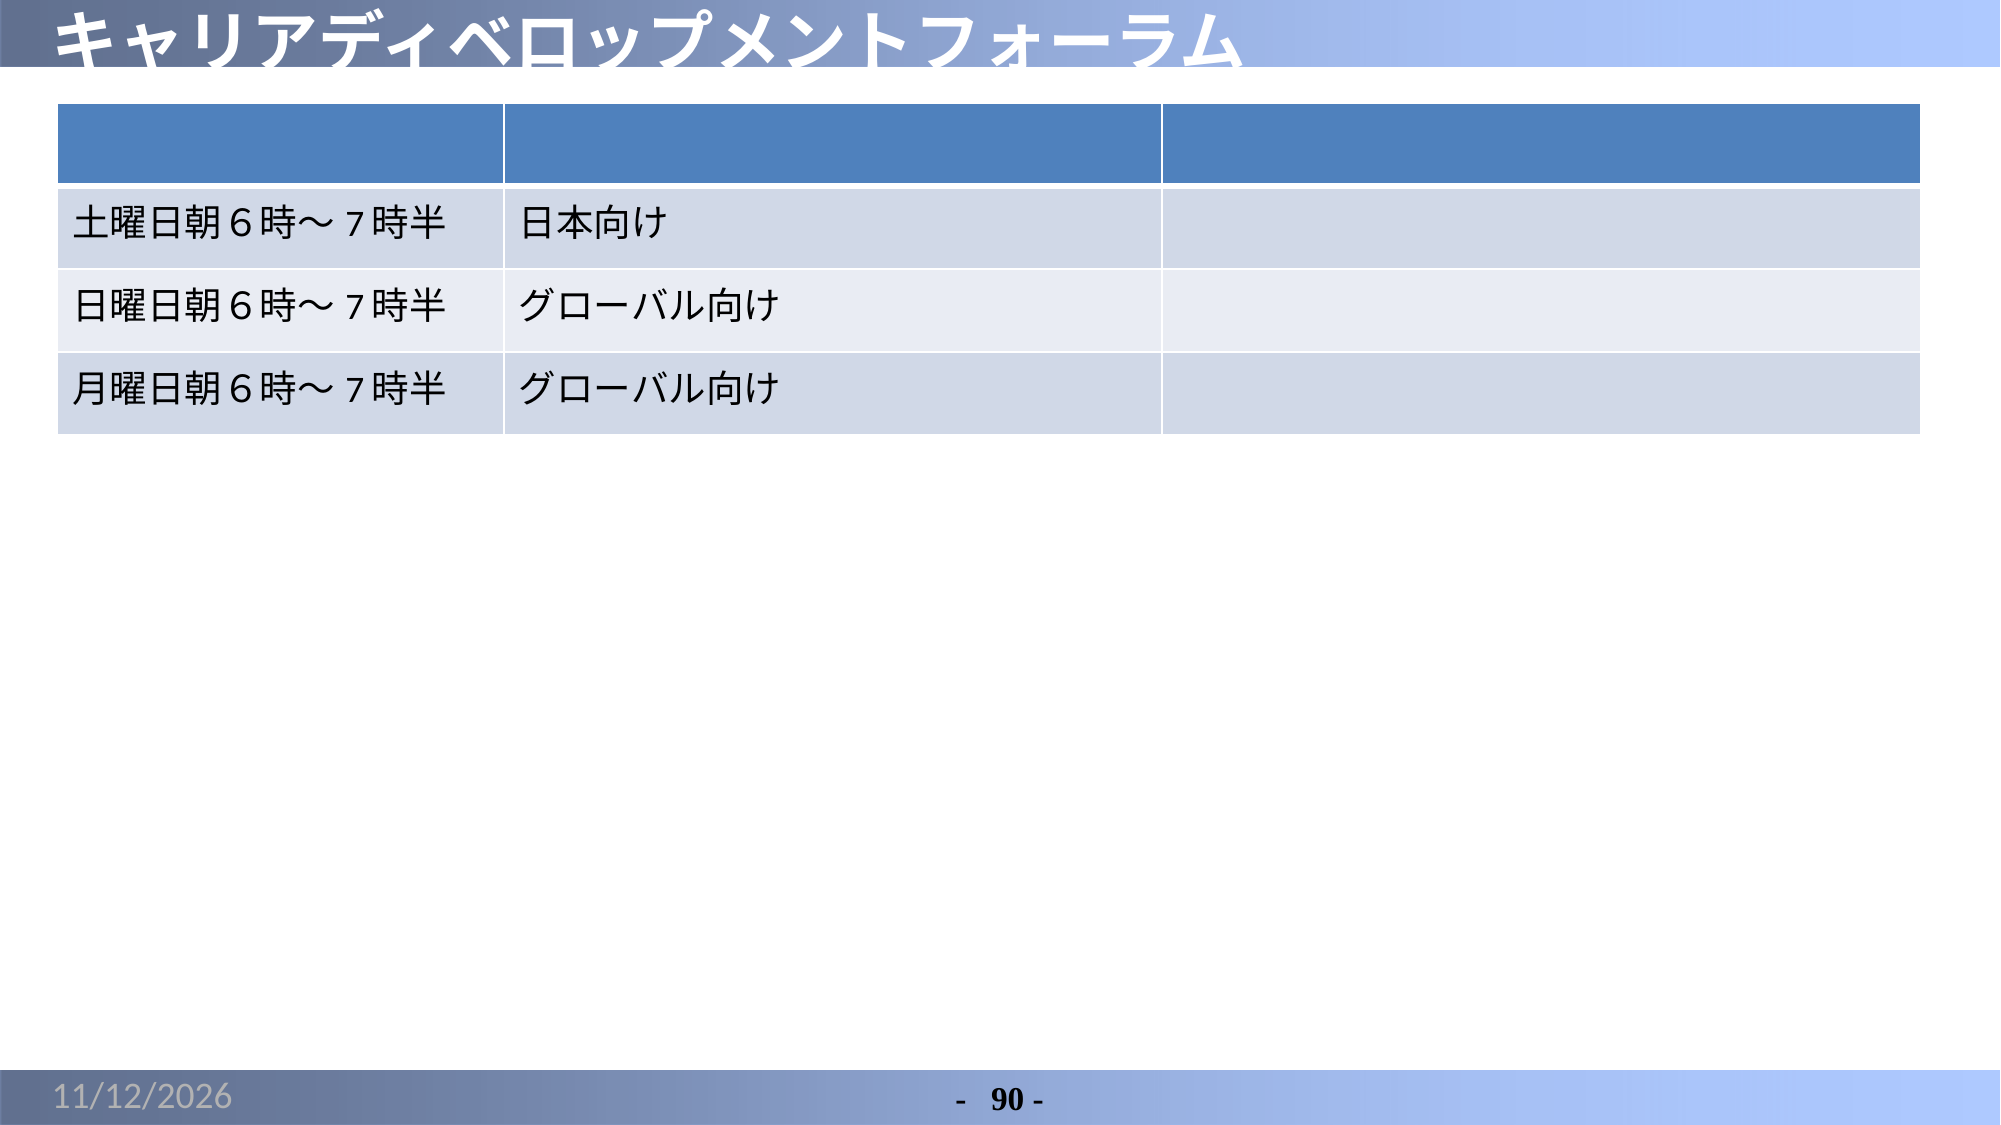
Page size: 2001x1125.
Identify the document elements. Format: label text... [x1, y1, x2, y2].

table_header [505, 104, 1161, 183]
table_cell 日曜日朝６時～7時半 [58, 270, 503, 351]
table_cell [1163, 189, 1920, 268]
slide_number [51, 1071, 512, 1117]
table_cell グローバル向け [505, 270, 1161, 351]
table_cell 日本向け [505, 189, 1161, 268]
table_cell [1163, 270, 1920, 351]
title キャリアディベロップメントフォーラム [51, 0, 1921, 81]
table_header [58, 104, 503, 183]
table_cell 土曜日朝６時～7時半 [58, 189, 503, 268]
table_cell 月曜日朝６時～7時半 [58, 353, 503, 434]
table_header [1163, 104, 1920, 183]
slide_number - 90 - [934, 1078, 1063, 1117]
table_cell [1163, 353, 1920, 434]
table_cell グローバル向け [505, 353, 1161, 434]
